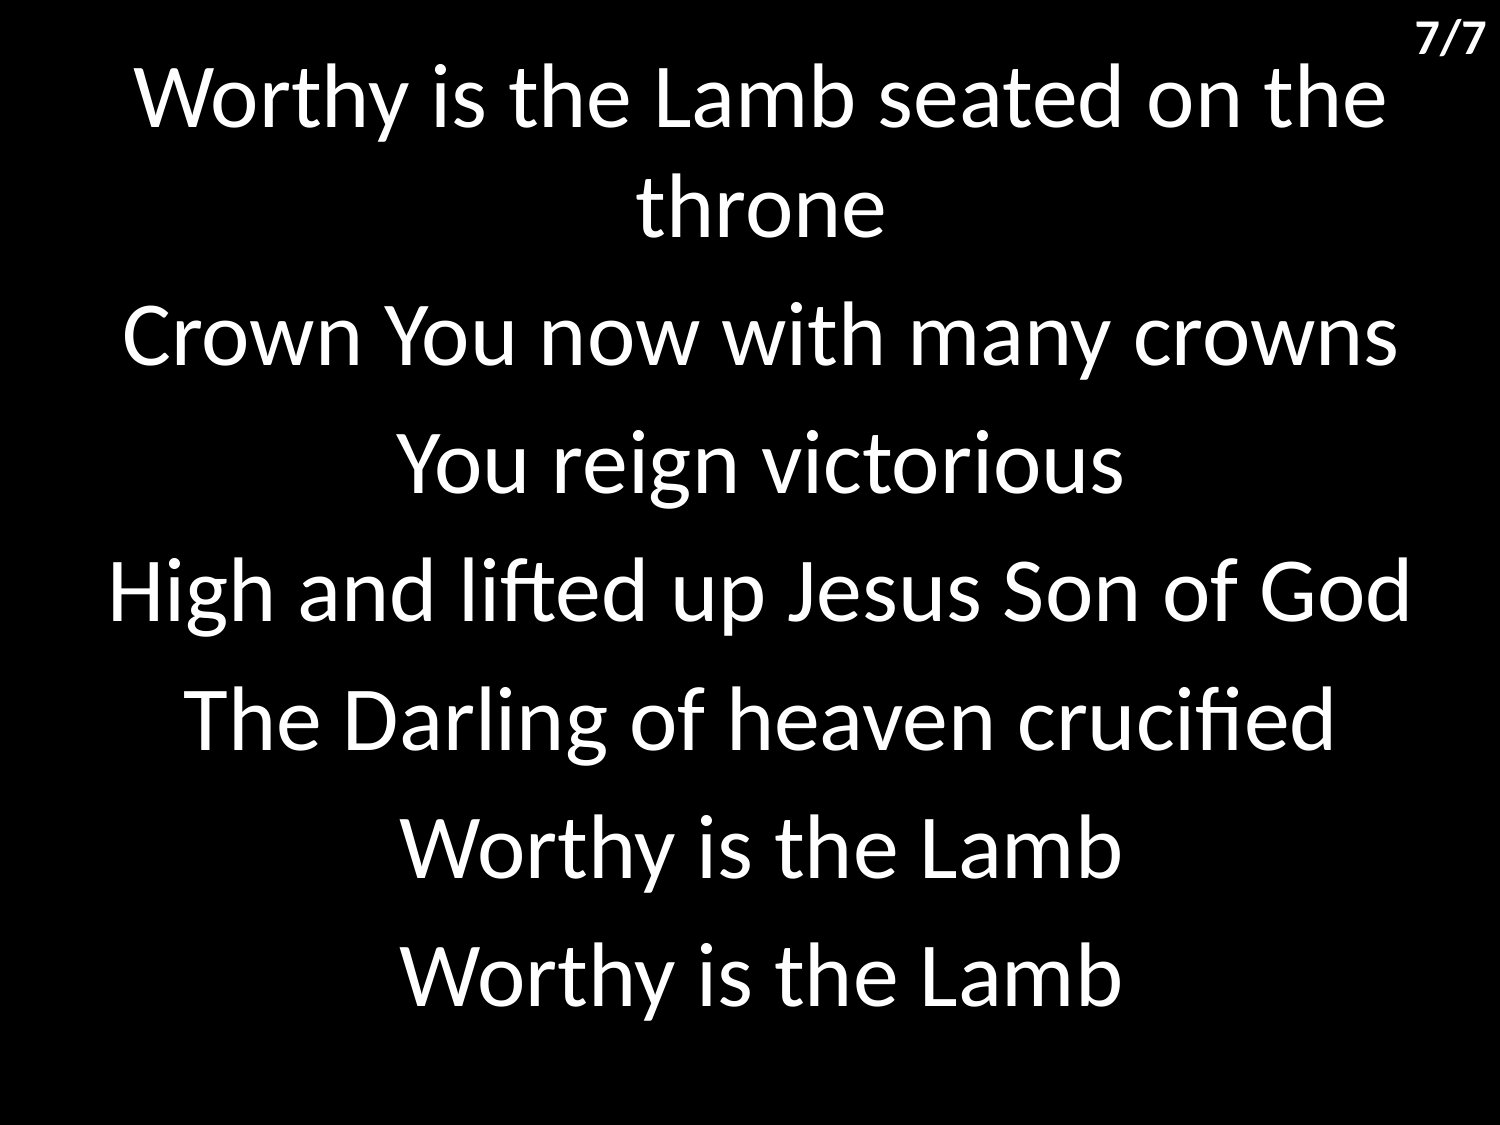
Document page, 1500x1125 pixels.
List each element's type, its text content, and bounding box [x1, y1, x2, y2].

subtitle Worthy is the Lamb seated on the throne Crown You now with many crowns You reign victorious High and lifted up Jesus Son of God The Darling of heaven crucified Worthy is the Lamb Worthy is the Lamb [53, 28, 1471, 1092]
text_box 7/7 [1399, 0, 1500, 72]
